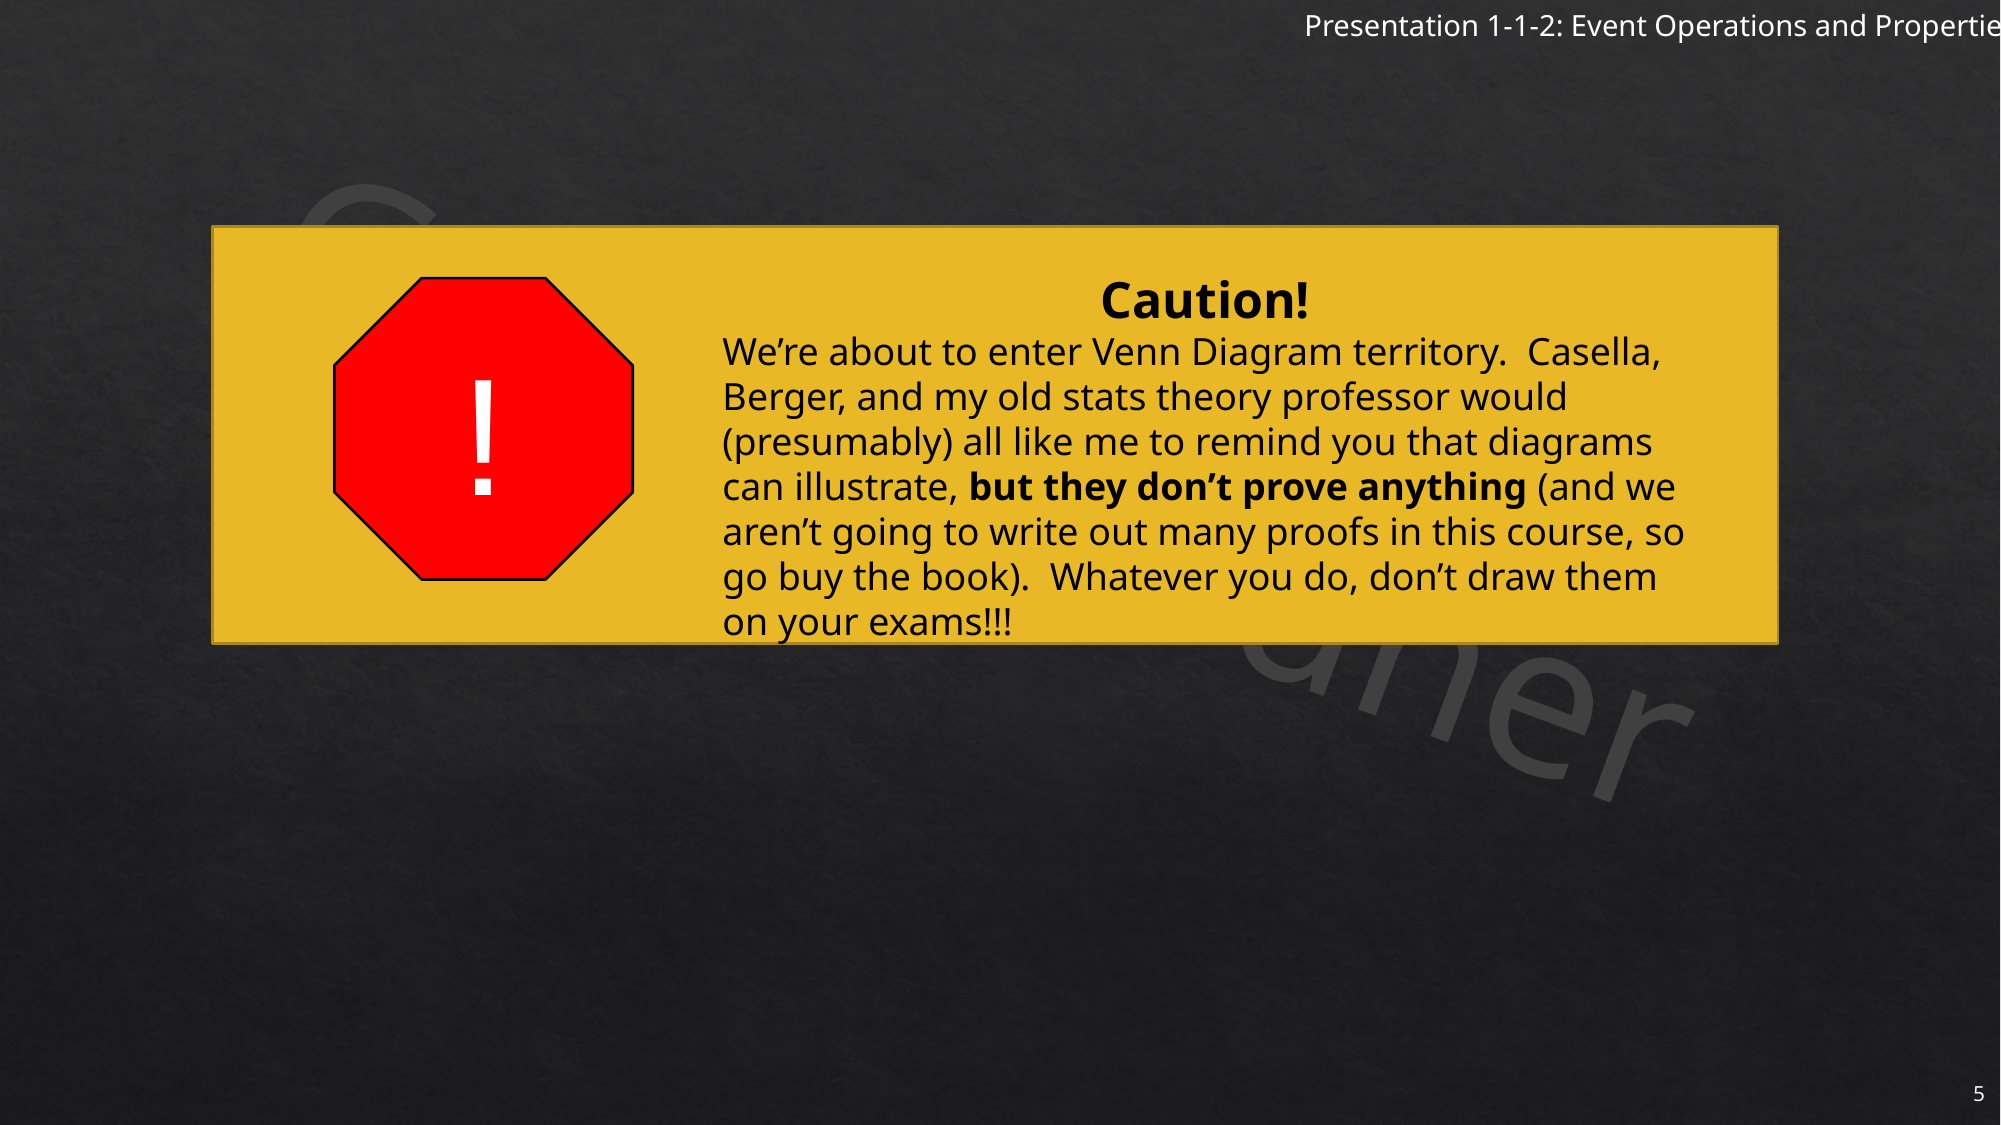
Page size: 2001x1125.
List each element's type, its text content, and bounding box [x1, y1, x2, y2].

text_box [211, 225, 1779, 645]
text_box ! [333, 276, 635, 581]
text_box Caution! We’re about to enter Venn Diagram territory. Casella, Berger, and my old stats theory professor would (presumably) all like me to remind you that diagrams can illustrate, but they don’t prove anything (and we aren’t going to write out many proofs in this course, so go buy the book). Whatever you do, don’t draw them on your exams!!! [707, 260, 1704, 651]
slide_number 5 [1876, 1064, 2000, 1125]
